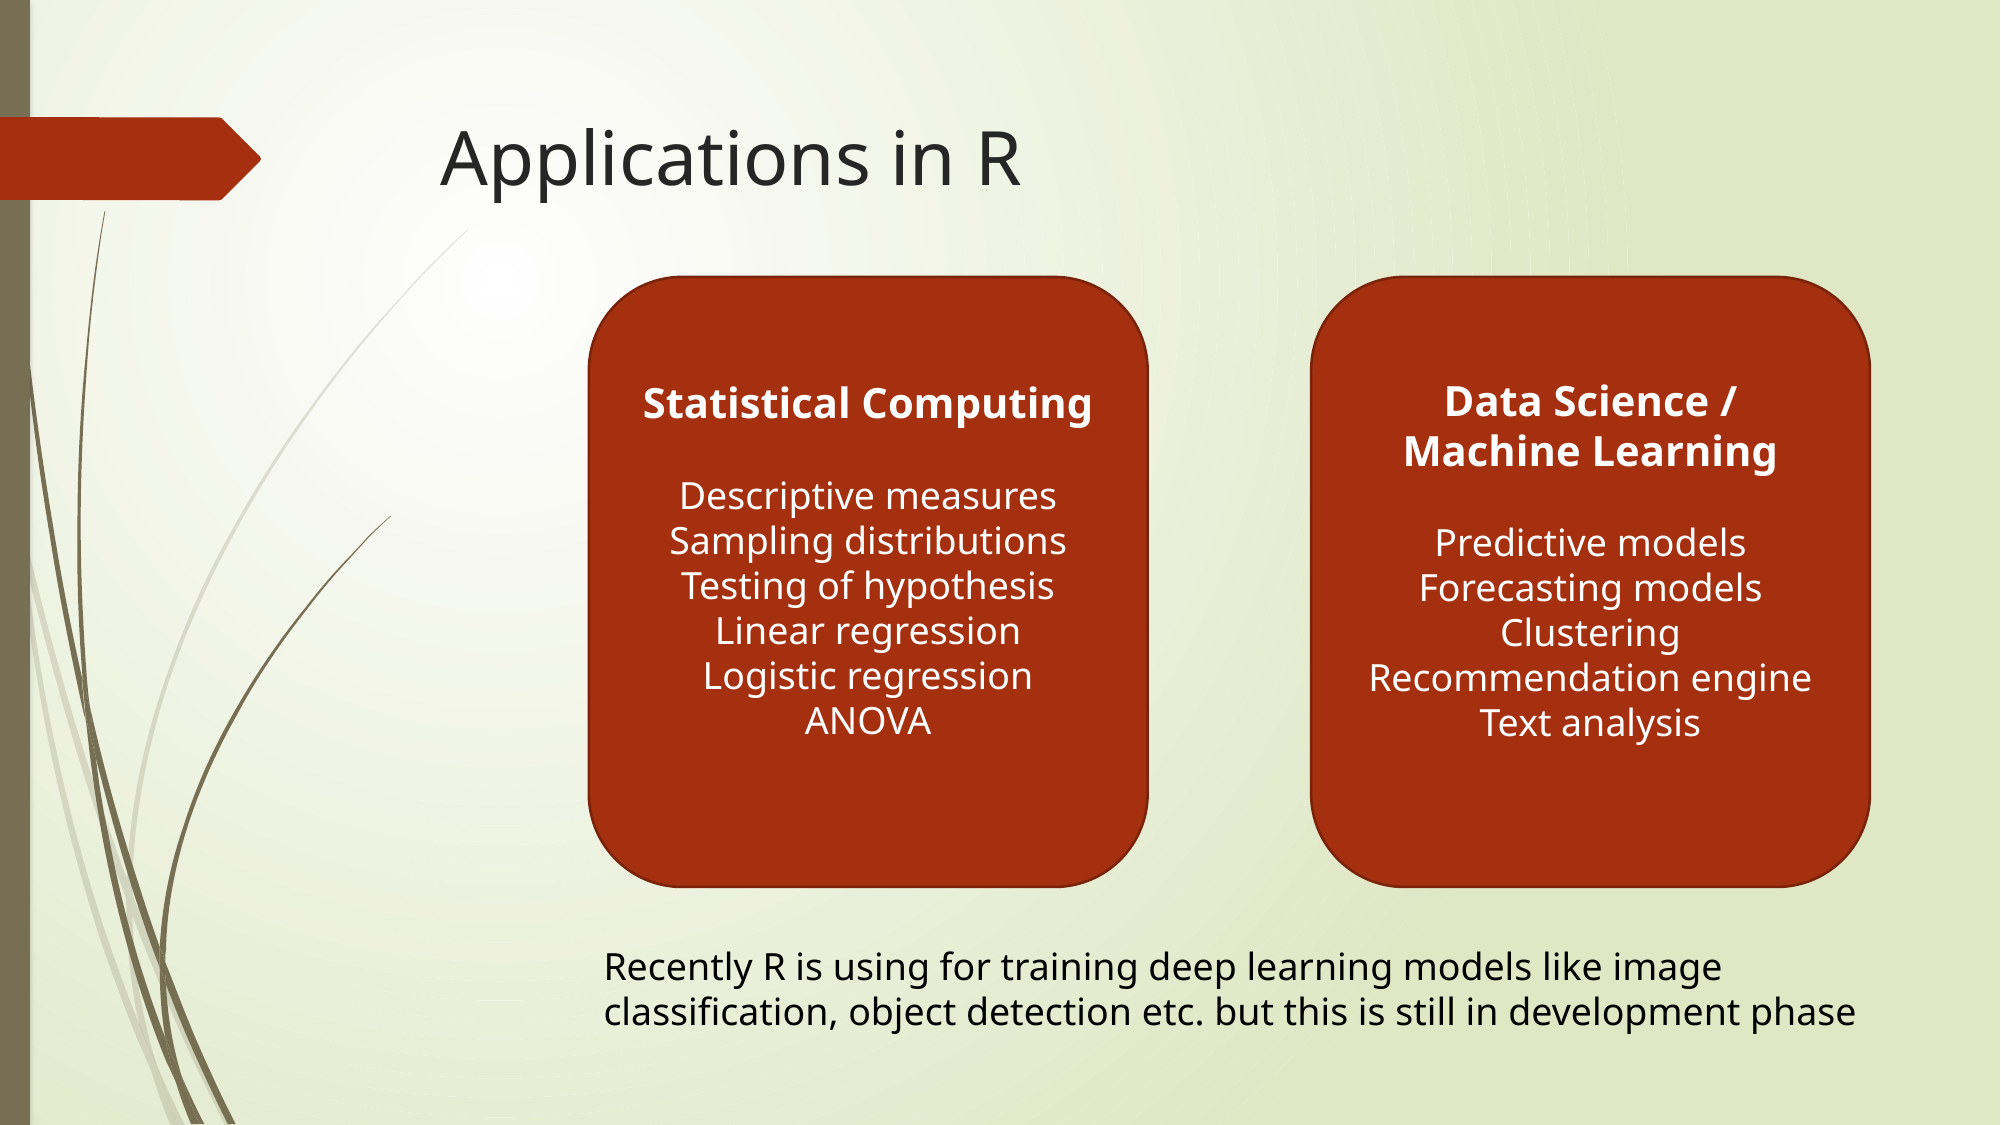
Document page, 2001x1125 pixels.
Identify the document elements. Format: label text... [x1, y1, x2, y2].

text_box Data Science / Machine Learning Predictive models Forecasting models Clustering Recommendation engine Text analysis [1309, 275, 1872, 889]
text_box Statistical Computing Descriptive measures Sampling distributions Testing of hypothesis Linear regression Logistic regression ANOVA [587, 275, 1149, 889]
text_box Recently R is using for training deep learning models like image classification, object detection etc. but this is still in development phase [588, 935, 1980, 1041]
title Applications in R [425, 102, 1888, 209]
